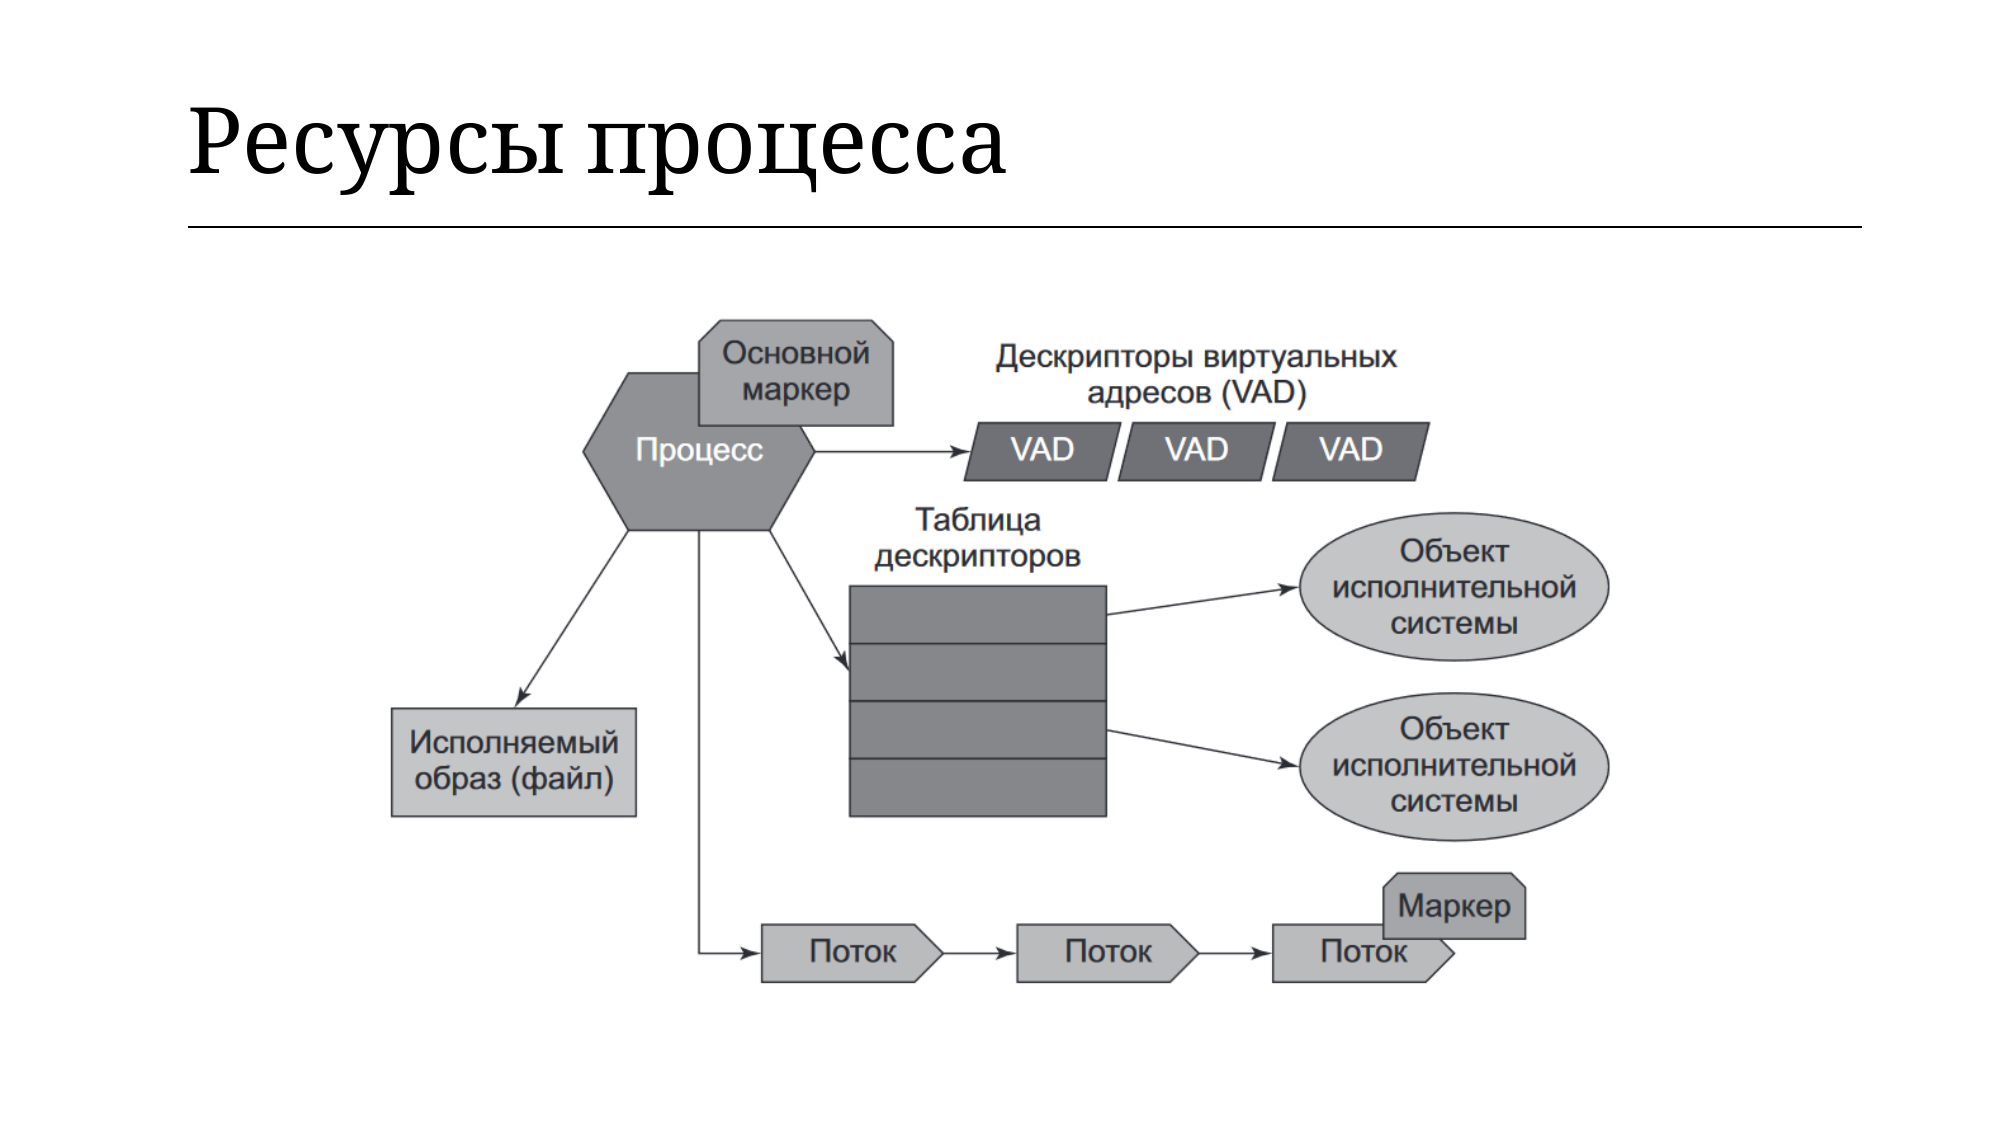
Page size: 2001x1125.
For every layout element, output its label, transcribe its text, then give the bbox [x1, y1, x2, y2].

table_header Ресурсы процесса [188, 60, 1862, 226]
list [358, 286, 1692, 1001]
